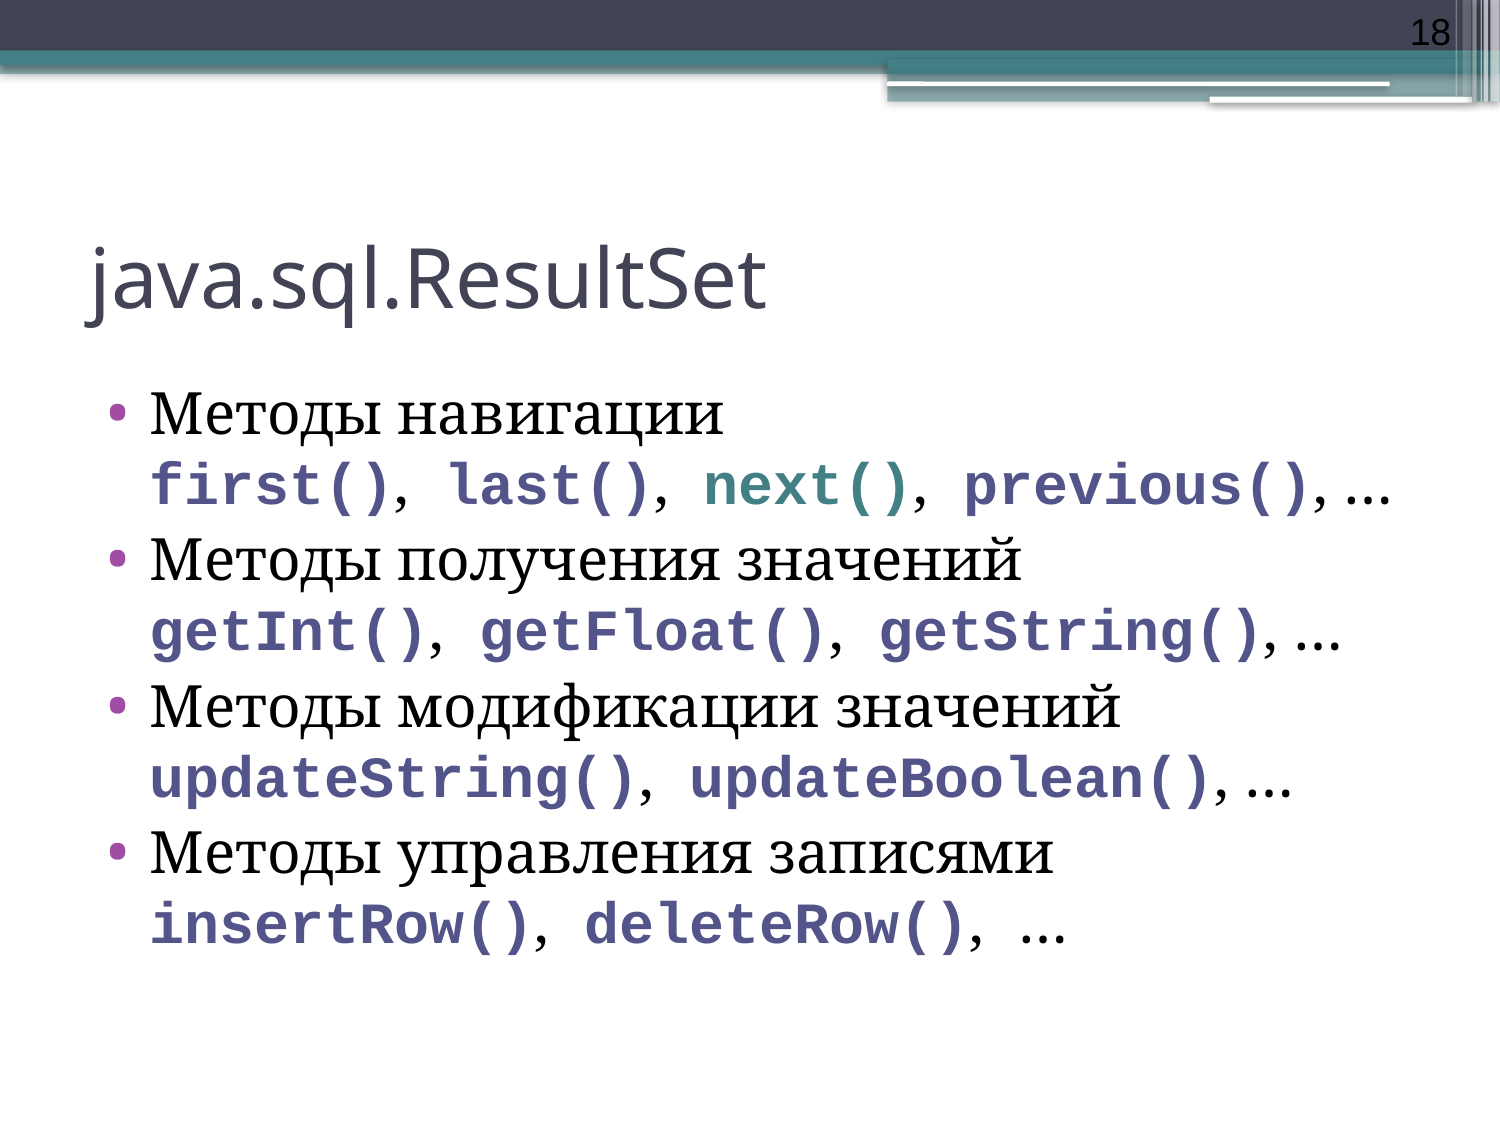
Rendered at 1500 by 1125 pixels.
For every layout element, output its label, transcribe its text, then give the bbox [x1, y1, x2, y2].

slide_number 18 [1341, 0, 1466, 61]
list Методы навигации first(), last(), next(), previous(), … Методы получения значений getInt(), getFloat(), getString(), … Методы модификации значений updateString(), updateBoolean(), … Методы управления записями insertRow(), deleteRow(), … [75, 368, 1425, 1079]
title java.sql.ResultSet [75, 187, 1425, 363]
